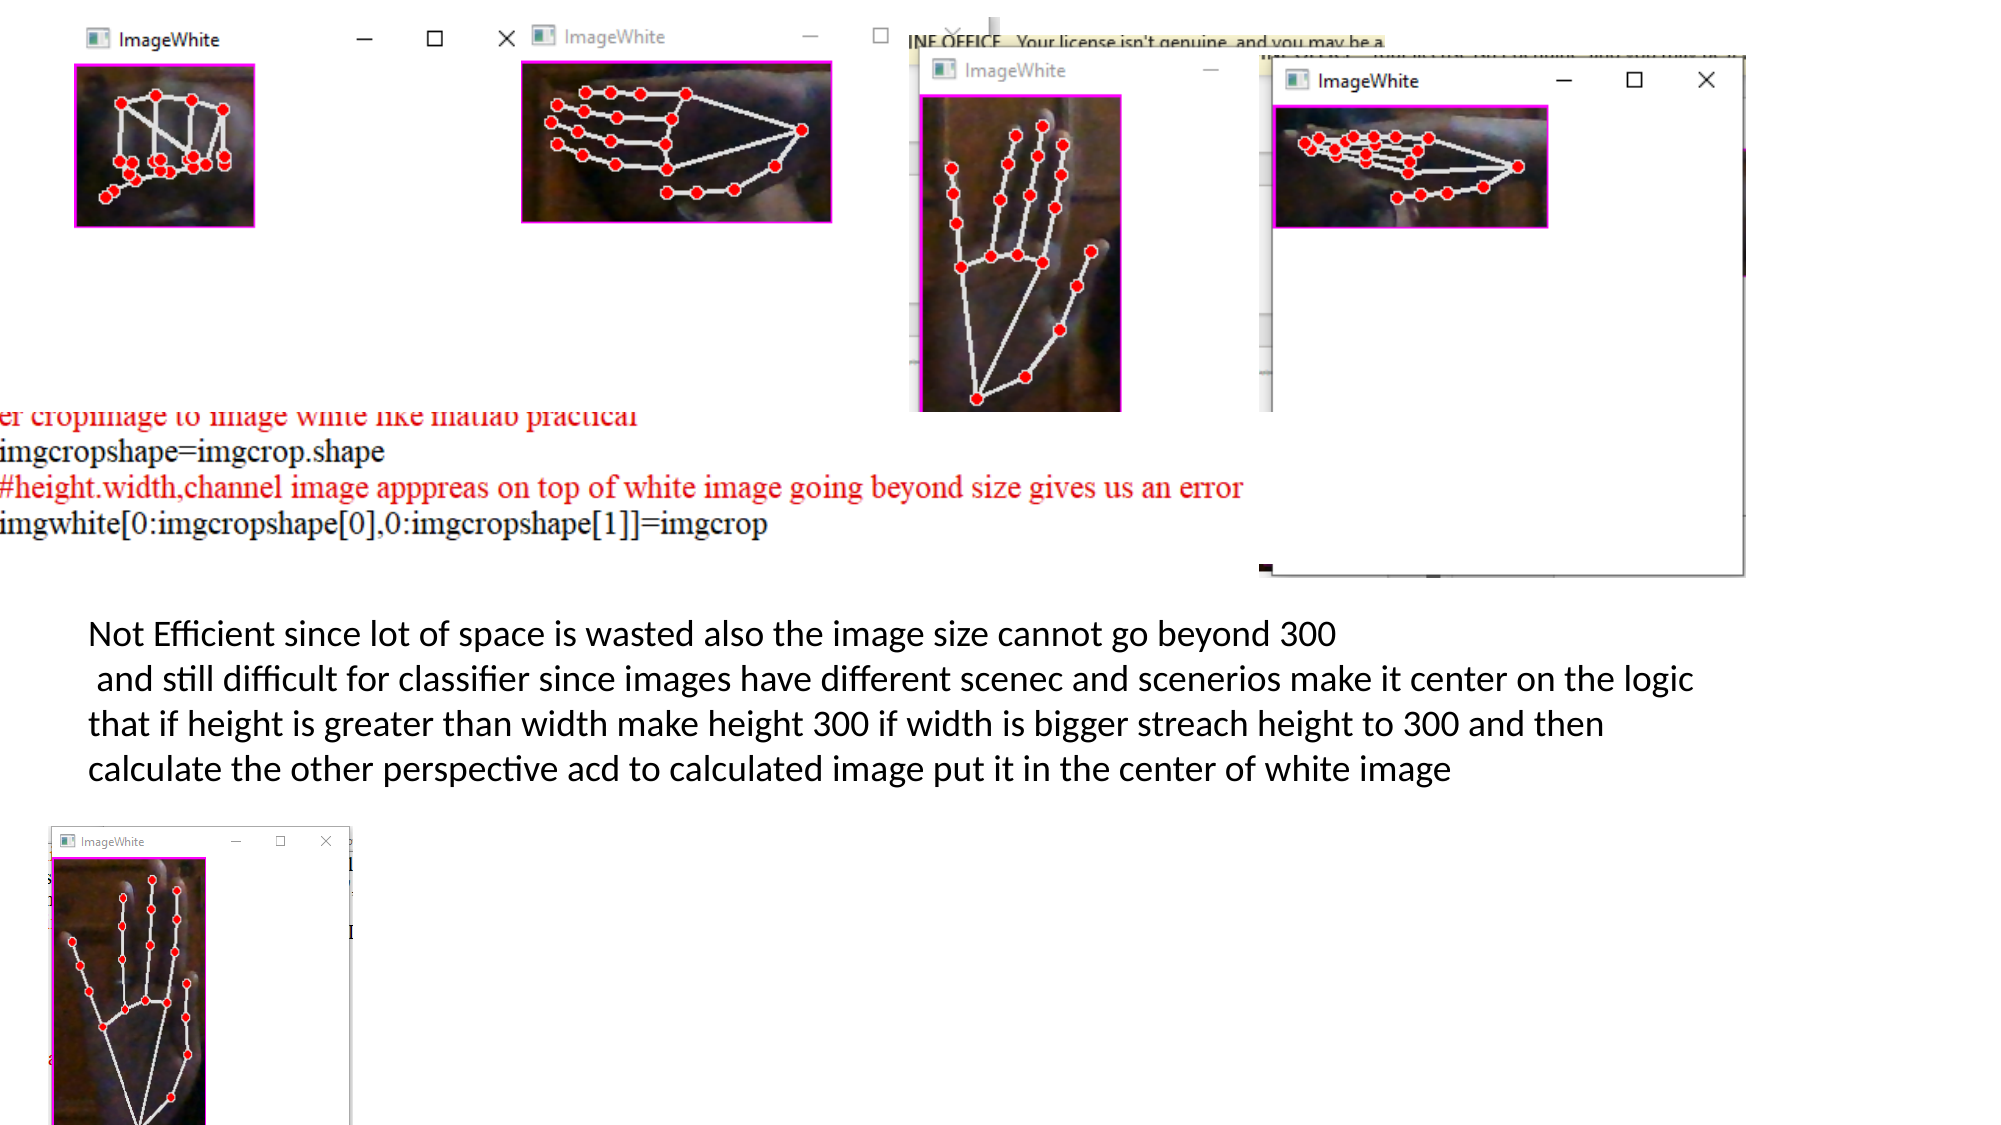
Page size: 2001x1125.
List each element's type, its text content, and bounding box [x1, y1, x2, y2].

picture [0, 17, 1746, 578]
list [74, 20, 521, 412]
text_box Not Efficient since lot of space is wasted also the image size cannot go beyond 300 and still difficult for classifier since images have different scenec and scenerios make it center on the logic that if height is greater than width make height 300 if width is bigger streach height to 300 and then calculate the other perspective acd to calculated image put it in the center of white image [73, 601, 1745, 796]
picture [47, 826, 353, 1125]
